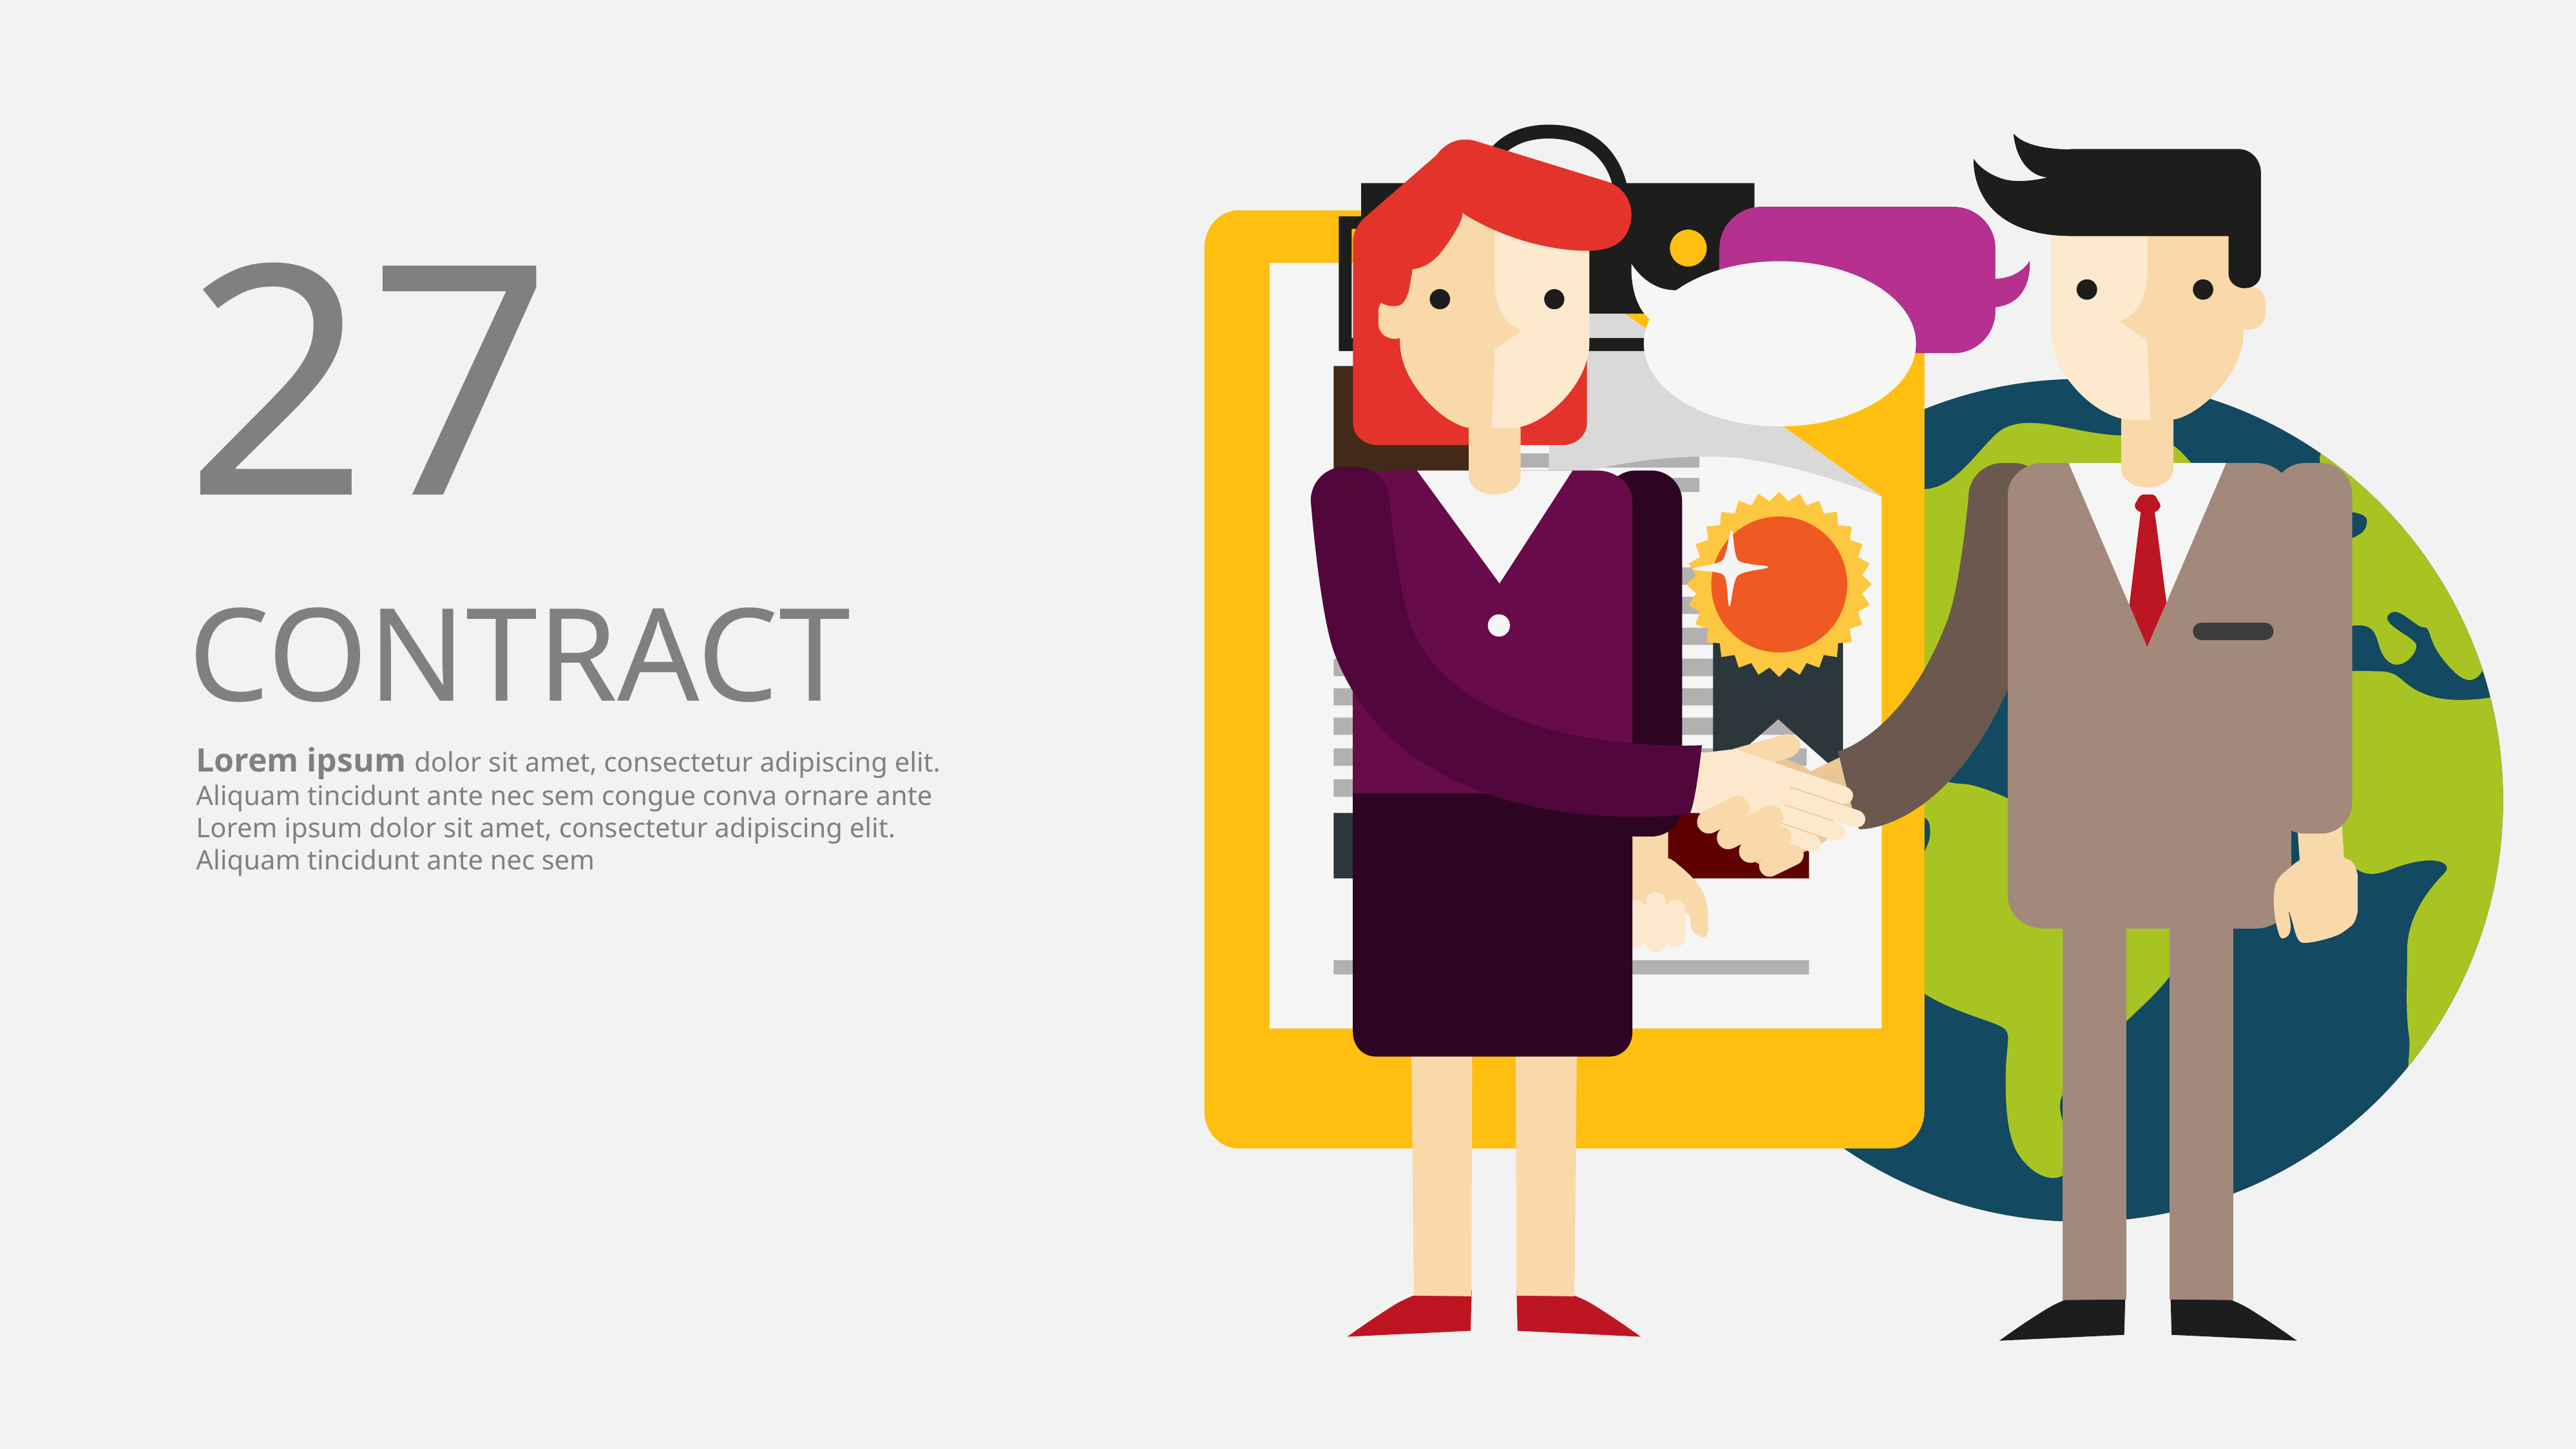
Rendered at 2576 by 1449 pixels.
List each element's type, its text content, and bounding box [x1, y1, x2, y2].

text_box Lorem ipsum dolor sit amet, consectetur adipiscing elit. Aliquam tincidunt ante nec sem congue conva ornare ante Lorem ipsum dolor sit amet, consectetur adipiscing elit. Aliquam tincidunt ante nec sem [186, 735, 992, 880]
text_box 27 [175, 169, 981, 564]
text_box CONTRACT [178, 567, 1042, 732]
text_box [1204, 122, 2503, 1341]
